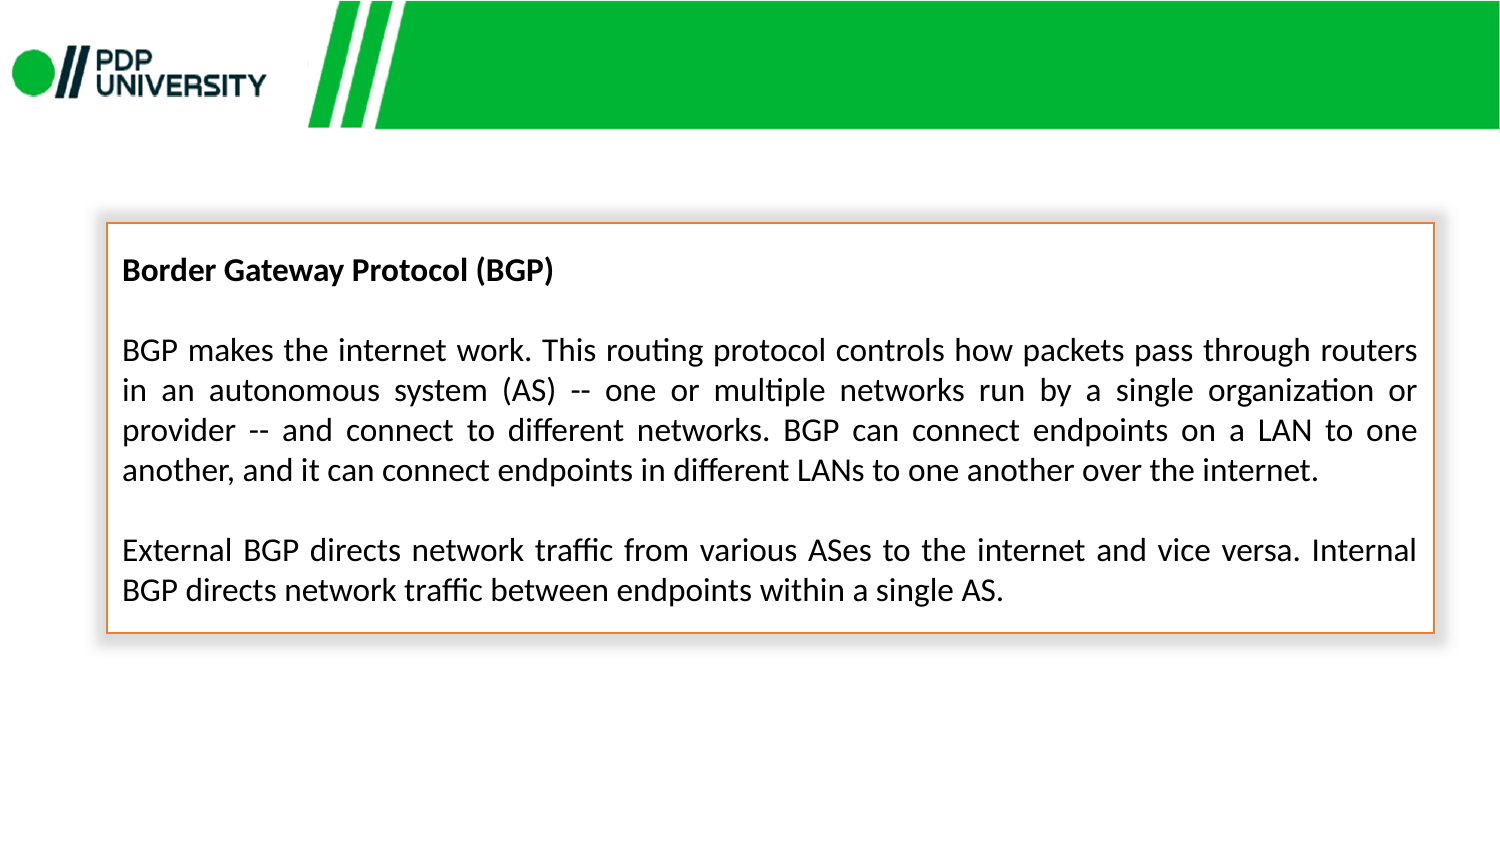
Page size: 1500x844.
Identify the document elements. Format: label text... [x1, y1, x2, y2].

text_box Border Gateway Protocol (BGP) BGP makes the internet work. This routing protocol controls how packets pass through routers in an autonomous system (AS) -- one or multiple networks run by a single organization or provider -- and connect to different networks. BGP can connect endpoints on a LAN to one another, and it can connect endpoints in different LANs to one another over the internet. External BGP directs network traffic from various ASes to the internet and vice versa. Internal BGP directs network traffic between endpoints within a single AS. [106, 222, 1435, 634]
picture [0, 0, 1500, 133]
